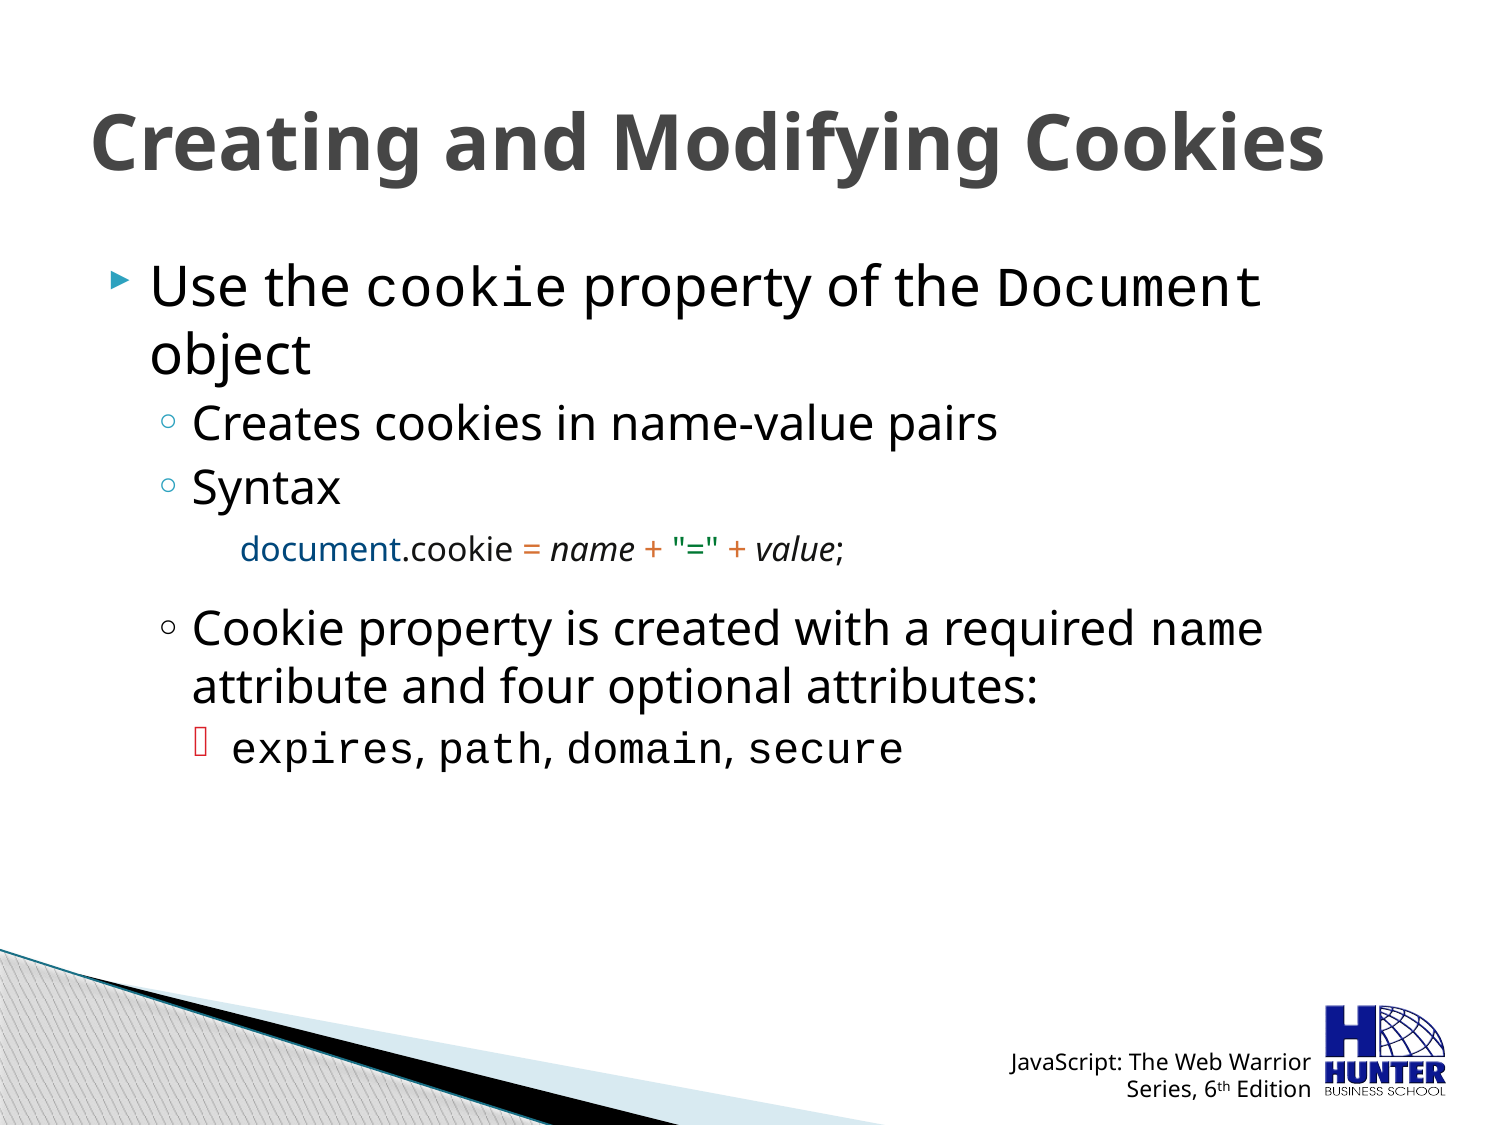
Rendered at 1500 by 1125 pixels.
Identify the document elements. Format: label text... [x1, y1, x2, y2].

title Creating and Modifying Cookies [75, 45, 1425, 233]
list Use the cookie property of the Document object Creates cookies in name-value pairs Syntax document.cookie = name + "=" + value; Cookie property is created with a required name attribute and four optional attributes: expires, path, domain, secure [75, 243, 1425, 986]
picture [1325, 1005, 1446, 1097]
